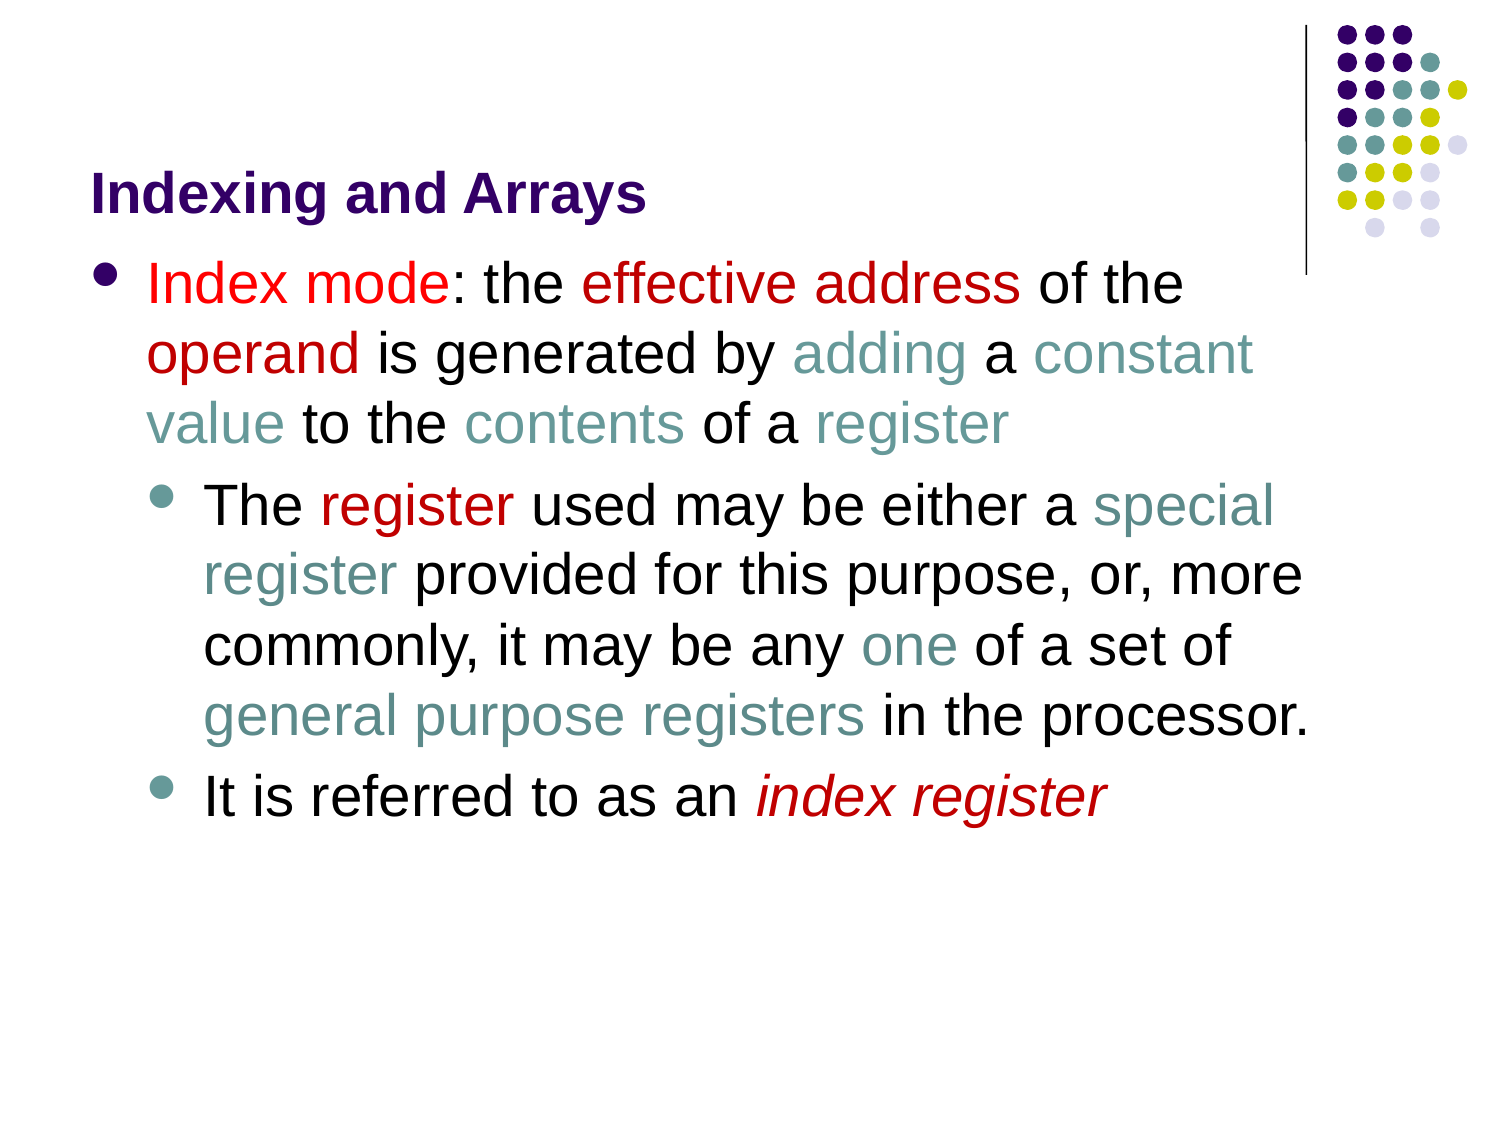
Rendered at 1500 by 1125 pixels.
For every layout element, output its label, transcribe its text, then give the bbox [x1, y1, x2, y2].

list Index mode: the effective address of the operand is generated by adding a constant value to the contents of a register The register used may be either a special register provided for this purpose, or, more commonly, it may be any one of a set of general purpose registers in the processor. It is referred to as an index register [74, 237, 1426, 1076]
title Indexing and Arrays [74, 19, 1313, 233]
